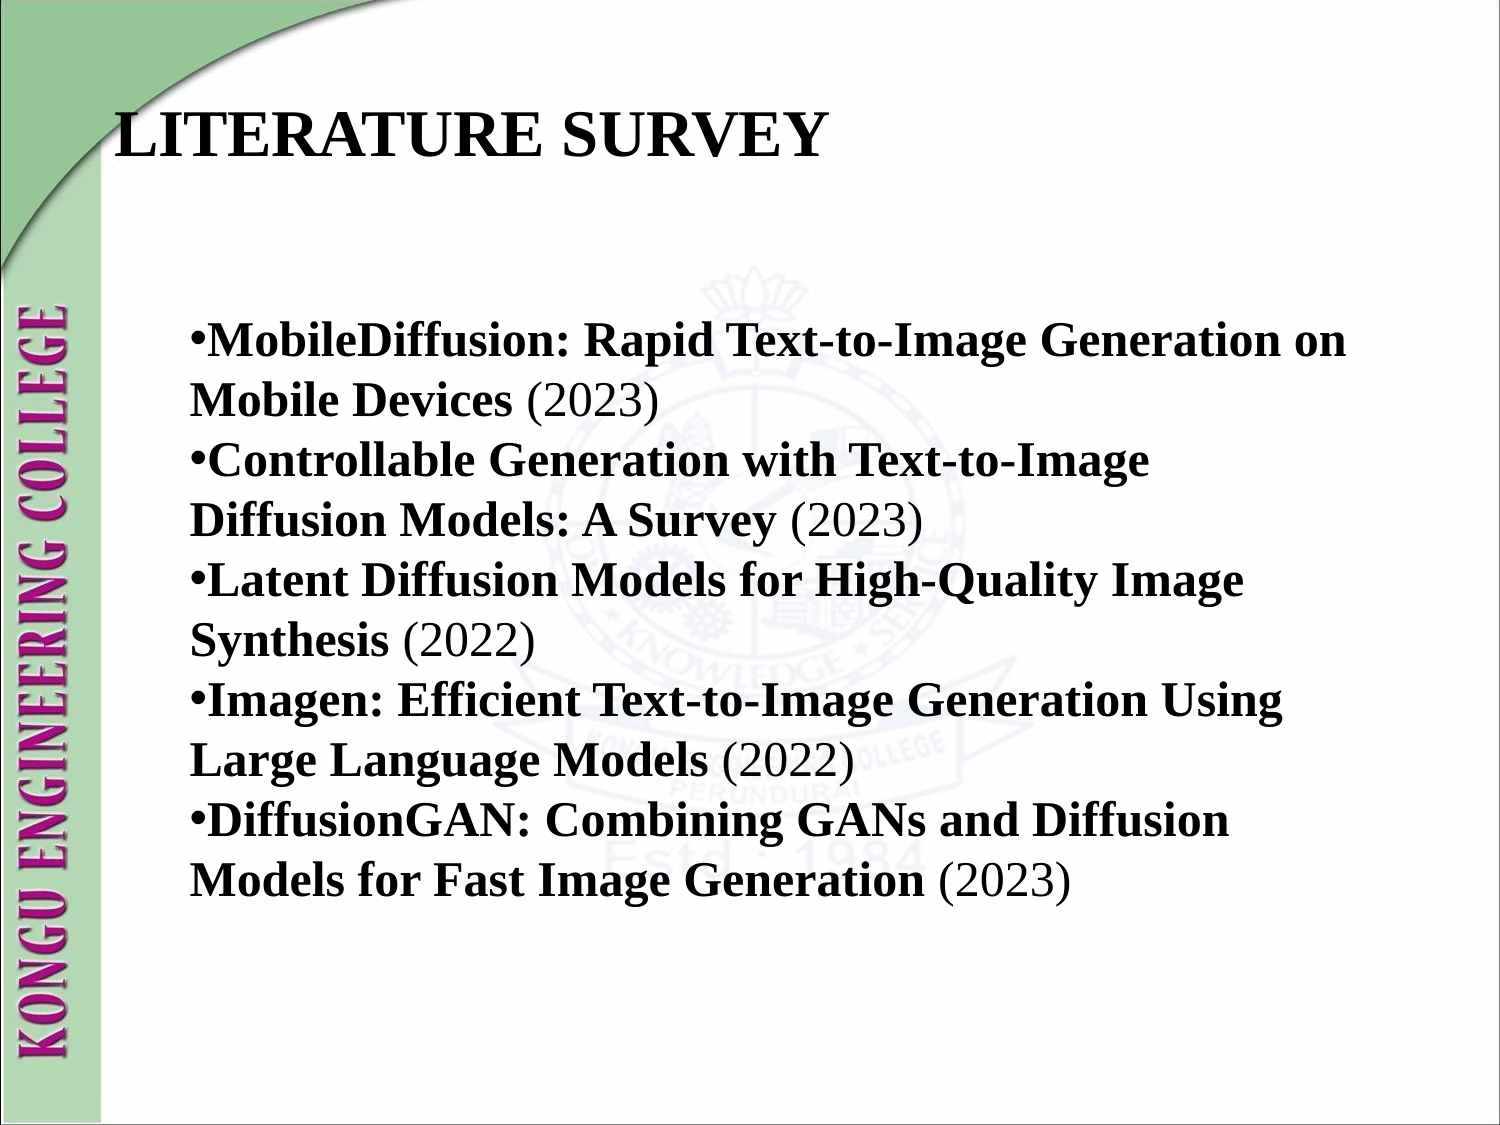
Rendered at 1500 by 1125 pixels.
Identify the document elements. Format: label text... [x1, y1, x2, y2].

title LITERATURE SURVEY [112, 87, 1150, 278]
text_box MobileDiffusion: Rapid Text-to-Image Generation on Mobile Devices (2023) Controllable Generation with Text-to-Image Diffusion Models: A Survey (2023) Latent Diffusion Models for High-Quality Image Synthesis (2022) Imagen: Efficient Text-to-Image Generation Using Large Language Models (2022) DiffusionGAN: Combining GANs and Diffusion Models for Fast Image Generation (2023) [174, 299, 1375, 985]
picture [0, 0, 1500, 1125]
